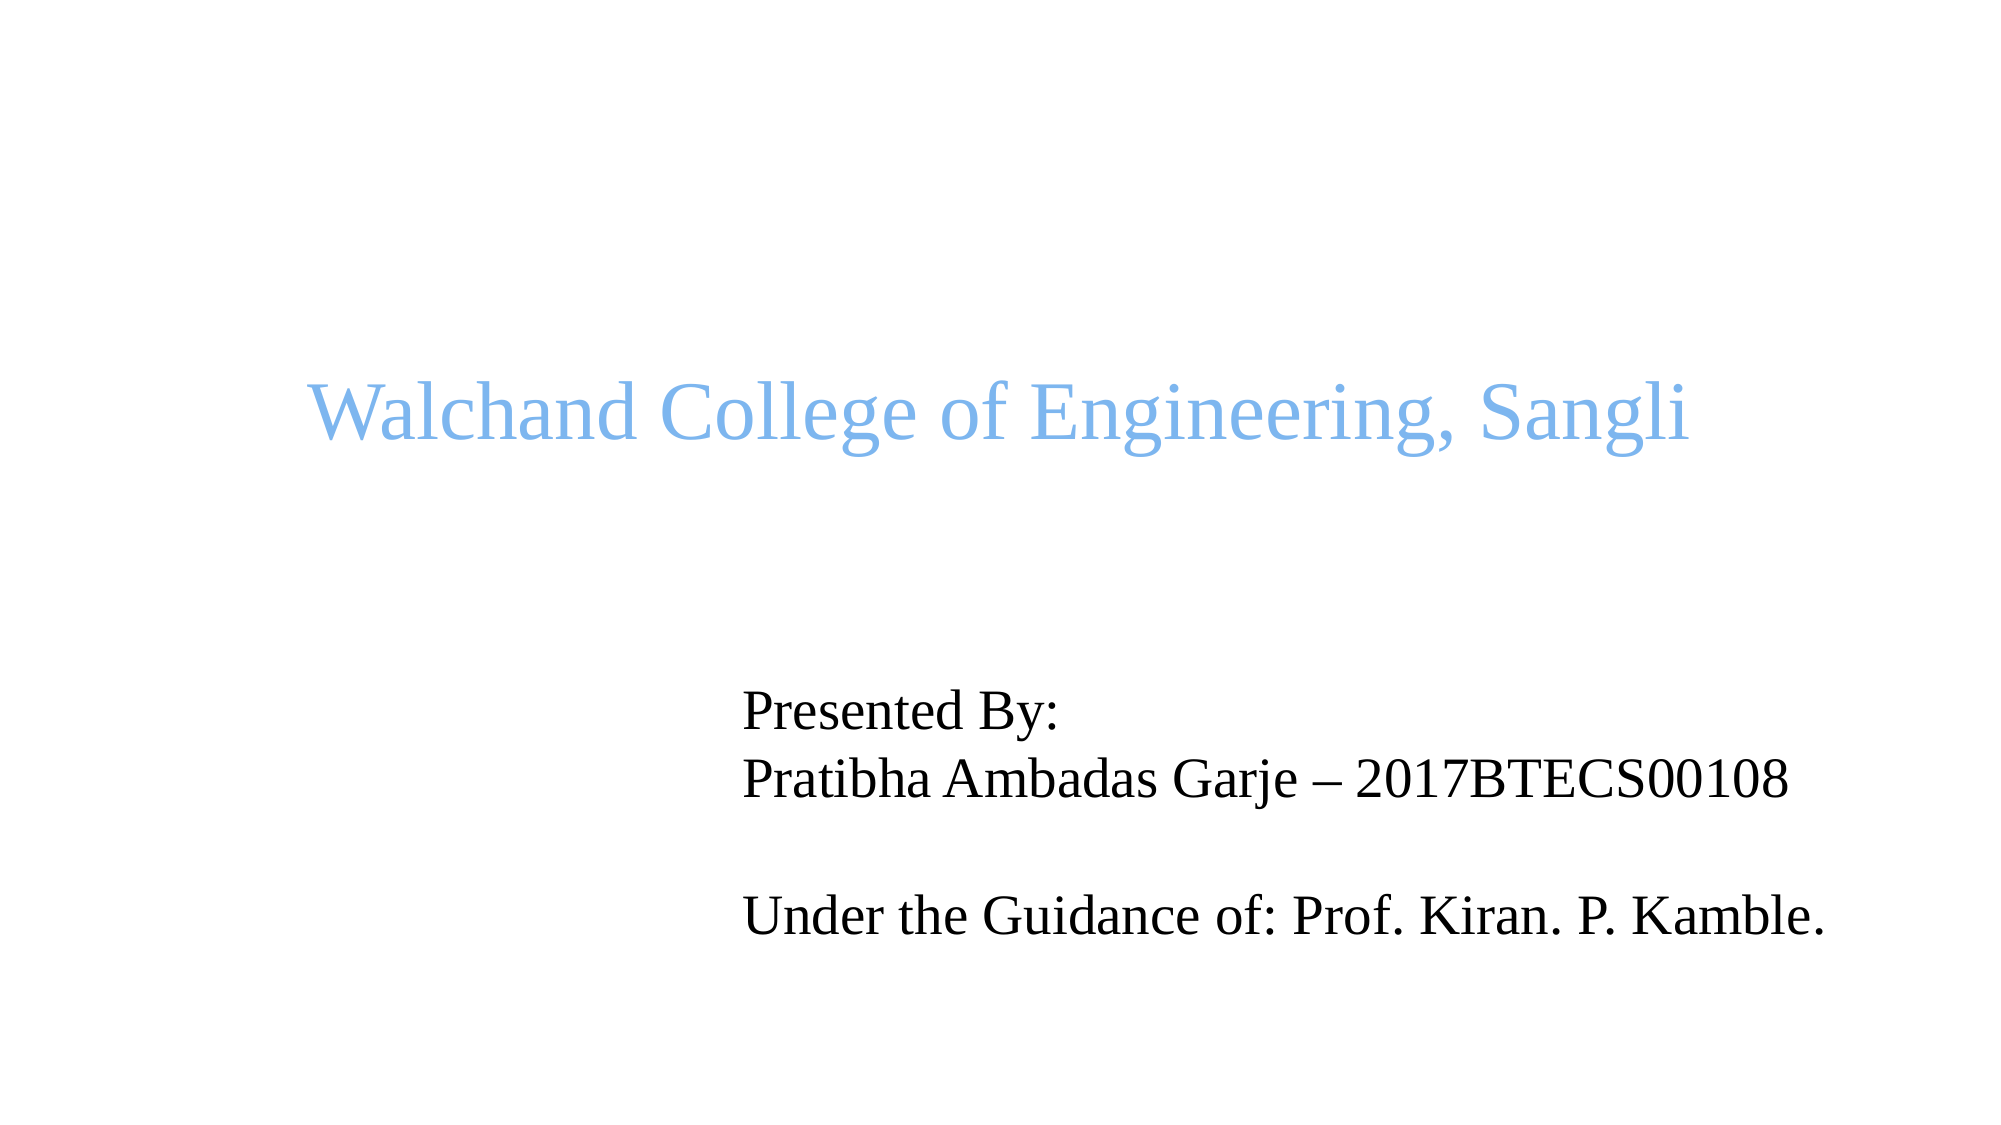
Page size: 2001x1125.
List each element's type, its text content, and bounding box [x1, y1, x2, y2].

title Walchand College of Engineering, Sangli [249, 183, 1751, 576]
subtitle Presented By: Presented By: Pratibha Ambadas Garje – 2017BTECS00108 08 Under the Guidance of: Prof. Kiran. P. Kamble. [580, 620, 1880, 962]
